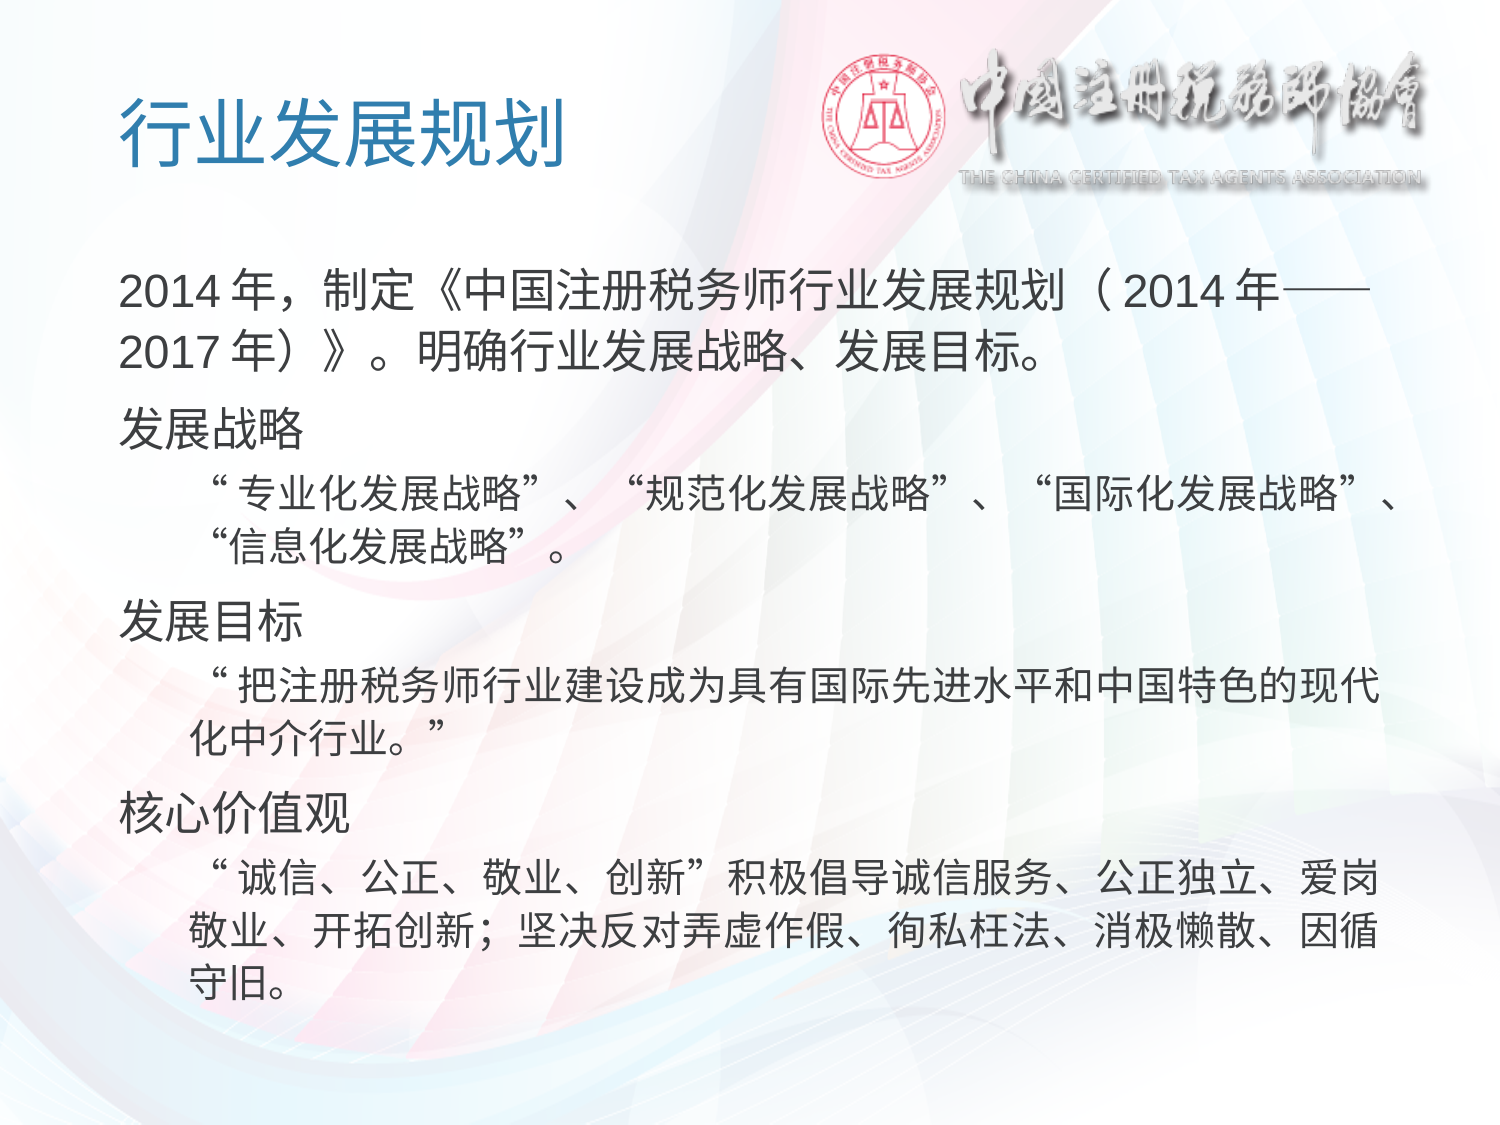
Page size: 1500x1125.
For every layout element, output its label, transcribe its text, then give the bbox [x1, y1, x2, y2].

list 2014年，制定《中国注册税务师行业发展规划（2014年——2017年）》。明确行业发展战略、发展目标。 发展战略 “专业化发展战略”、“规范化发展战略”、“国际化发展战略”、“信息化发展战略”。 发展目标 “把注册税务师行业建设成为具有国际先进水平和中国特色的现代化中介行业。” 核心价值观 “诚信、公正、敬业、创新”积极倡导诚信服务、公正独立、爱岗敬业、开拓创新；坚决反对弄虚作假、徇私枉法、消极懒散、因循守旧。 [103, 247, 1397, 1014]
picture [0, 0, 1500, 1125]
title 行业发展规划 [103, 59, 821, 215]
